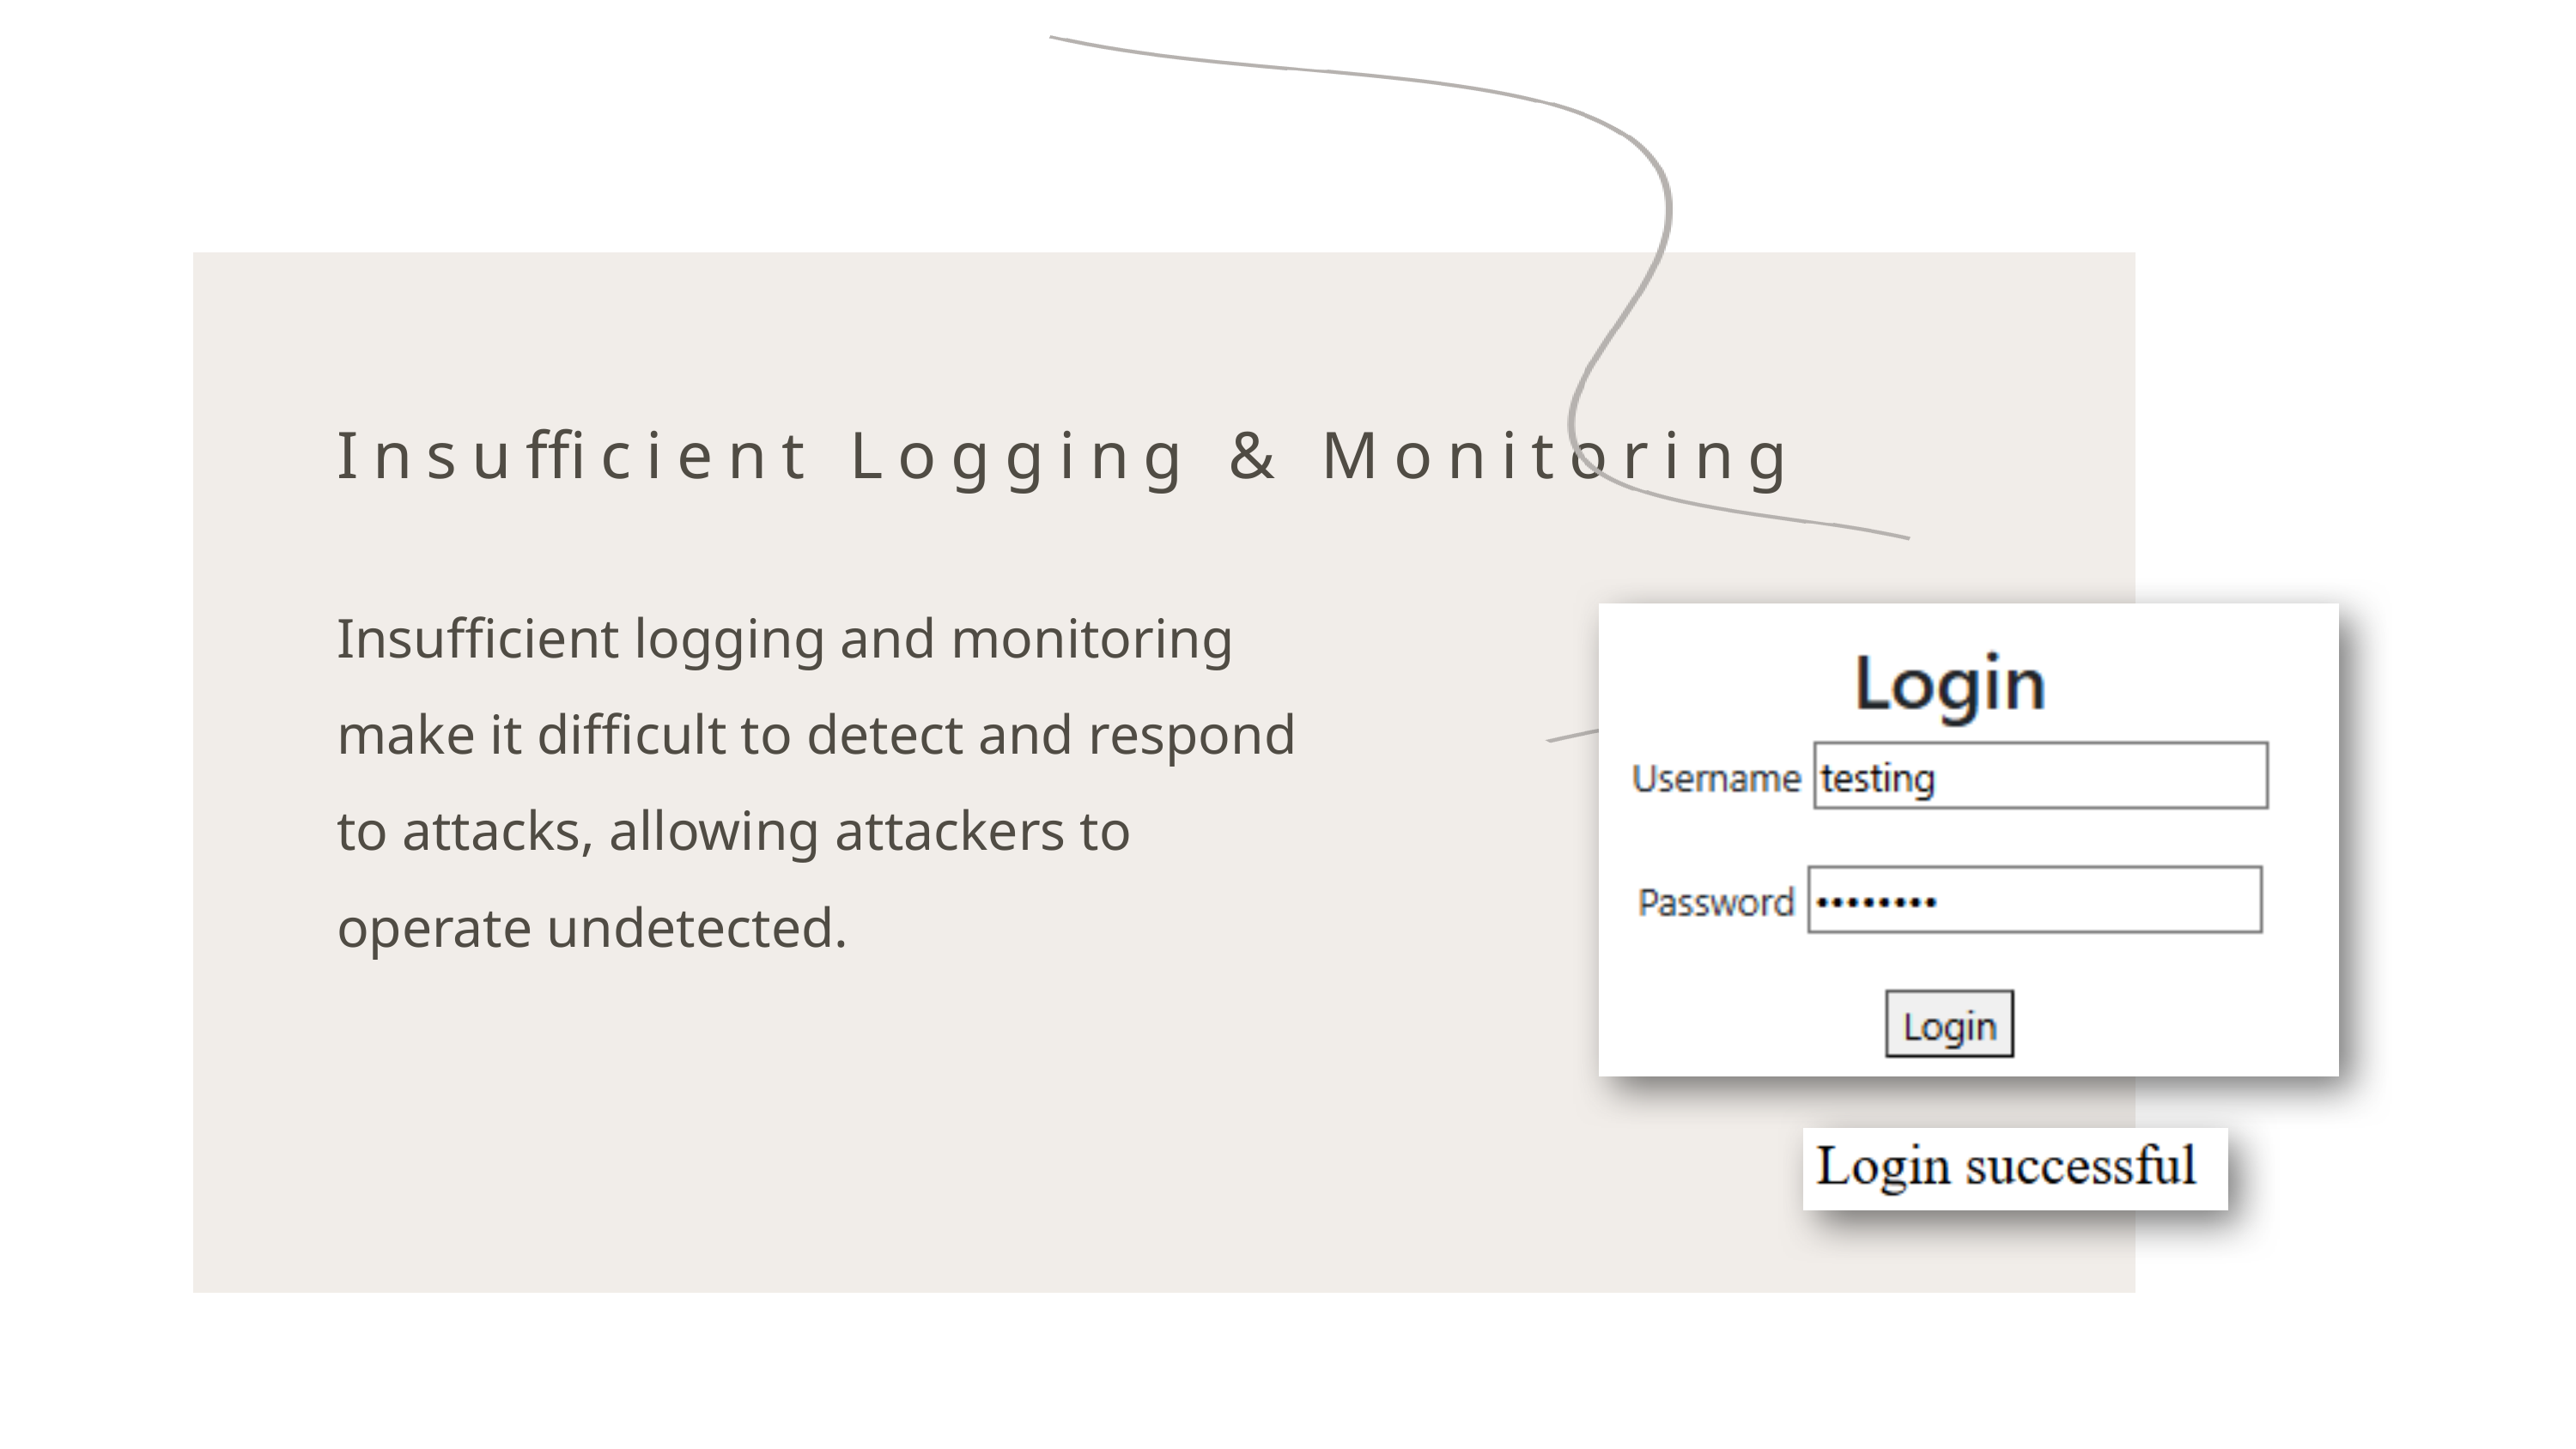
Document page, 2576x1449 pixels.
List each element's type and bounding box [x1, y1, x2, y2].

picture [1803, 1128, 2228, 1211]
text_box [192, 252, 2136, 1294]
picture [1599, 603, 2340, 1076]
text_box [939, 0, 1855, 251]
